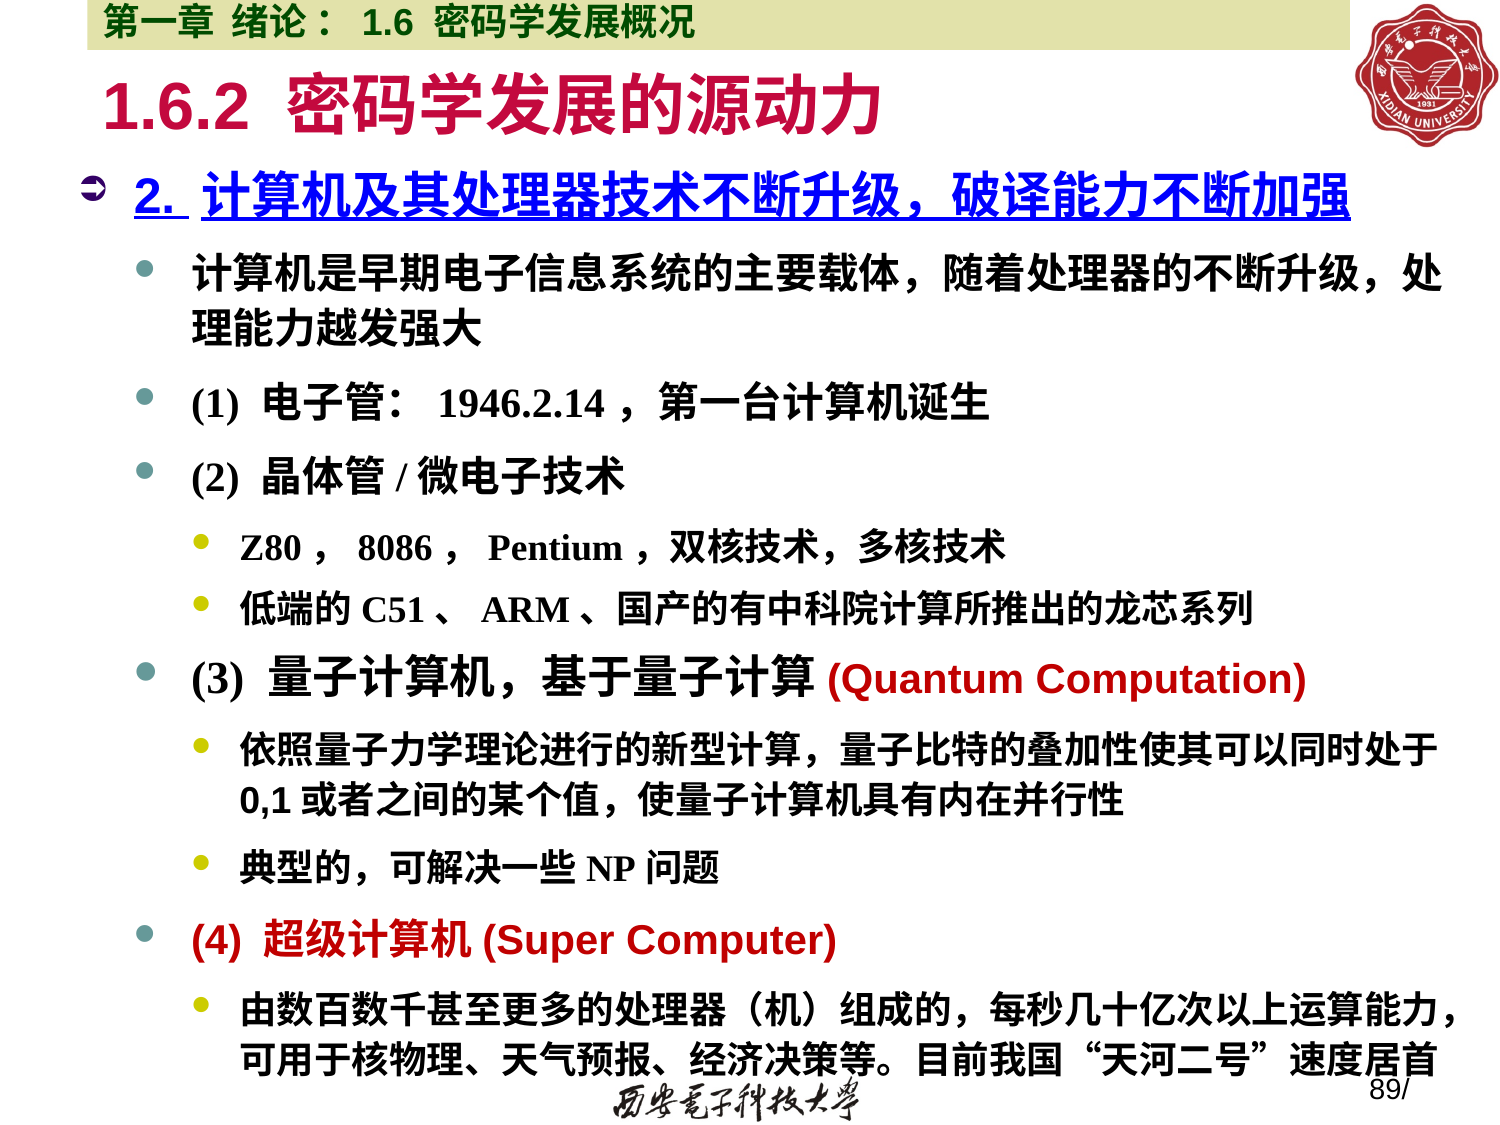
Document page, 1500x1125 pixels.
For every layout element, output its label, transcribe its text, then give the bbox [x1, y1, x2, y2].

slide_number 89/ [1074, 1062, 1426, 1113]
picture [612, 1076, 863, 1125]
list 2. 计算机及其处理器技术不断升级，破译能力不断加强 计算机是早期电子信息系统的主要载体，随着处理器的不断升级，处理能力越发强大 (1) 电子管：1946.2.14，第一台计算机诞生 (2) 晶体管/微电子技术 Z80，8086，Pentium，双核技术，多核技术 低端的C51、ARM、国产的有中科院计算所推出的龙芯系列 (3) 量子计算机，基于量子计算(Quantum Computation) 依照量子力学理论进行的新型计算，量子比特的叠加性使其可以同时处于0,1或者之间的某个值，使量子计算机具有内在并行性 典型的，可解决一些NP问题 (4) 超级计算机(Super Computer) 由数百数千甚至更多的处理器（机）组成的，每秒几十亿次以上运算能力，可用于核物理、天气预报、经济决策等。目前我国“天河二号”速度居首 [62, 149, 1500, 1076]
text_box 第一章 绪论 ：1.6 密码学发展概况 [87, 0, 1350, 50]
title 1.6.2 密码学发展的源动力 [87, 62, 1351, 149]
picture [1350, 0, 1500, 149]
